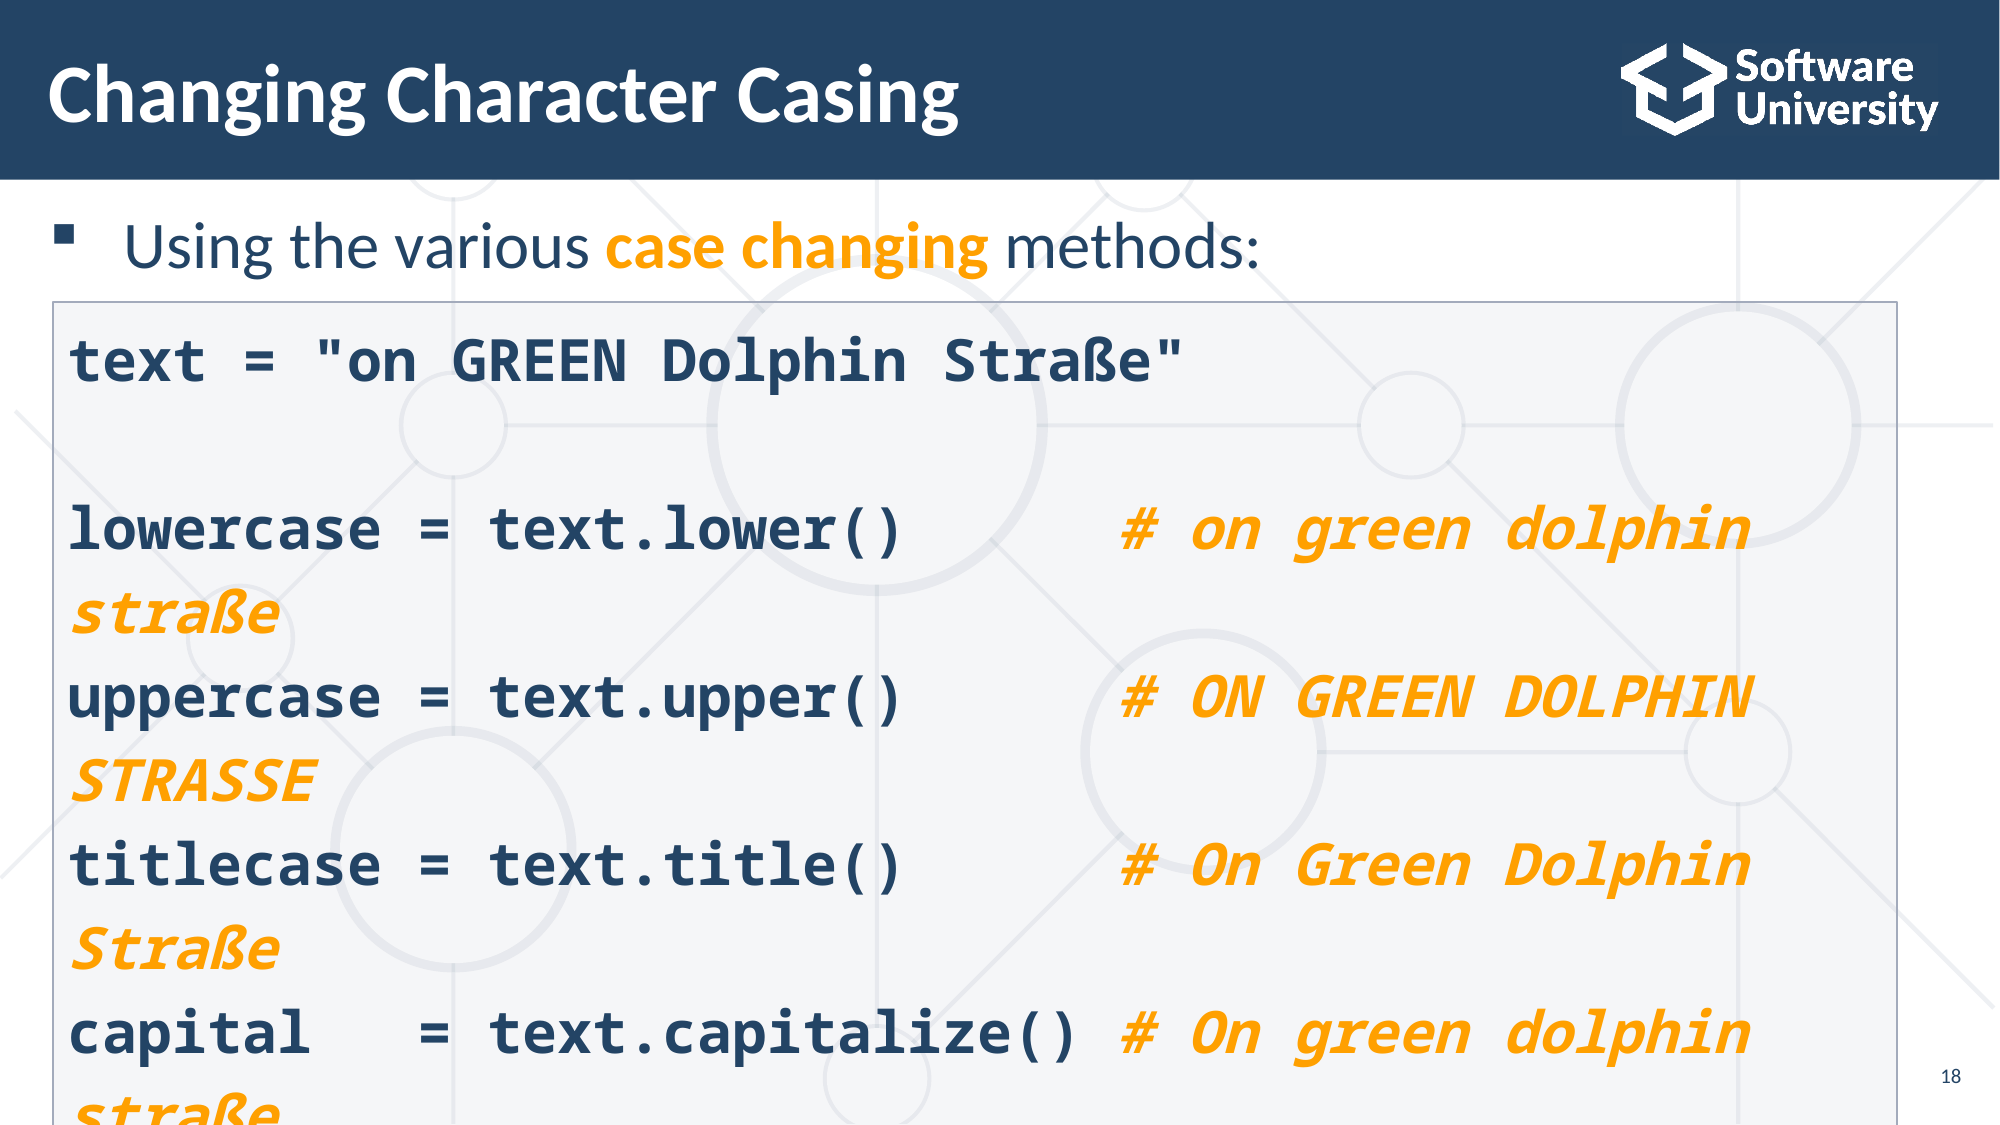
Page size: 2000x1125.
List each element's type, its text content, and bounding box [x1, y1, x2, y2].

picture [1621, 43, 1939, 136]
text_box text = "on GREEN Dolphin Straße" lowercase = text.lower() # on green dolphin straße uppercase = text.upper() # ON GREEN DOLPHIN STRASSE titlecase = text.title() # On Green Dolphin Straße capital = text.capitalize() # On green dolphin straße casefold = text.casefold() # on green dolphin strasse caseswap = text.swapcase() # ON green dOLPHIN sTRASSE [52, 302, 1898, 1125]
slide_number 18 [1898, 1049, 1968, 1101]
title Changing Character Casing [31, 16, 1591, 162]
list Using the various case changing methods: [31, 196, 1970, 1050]
